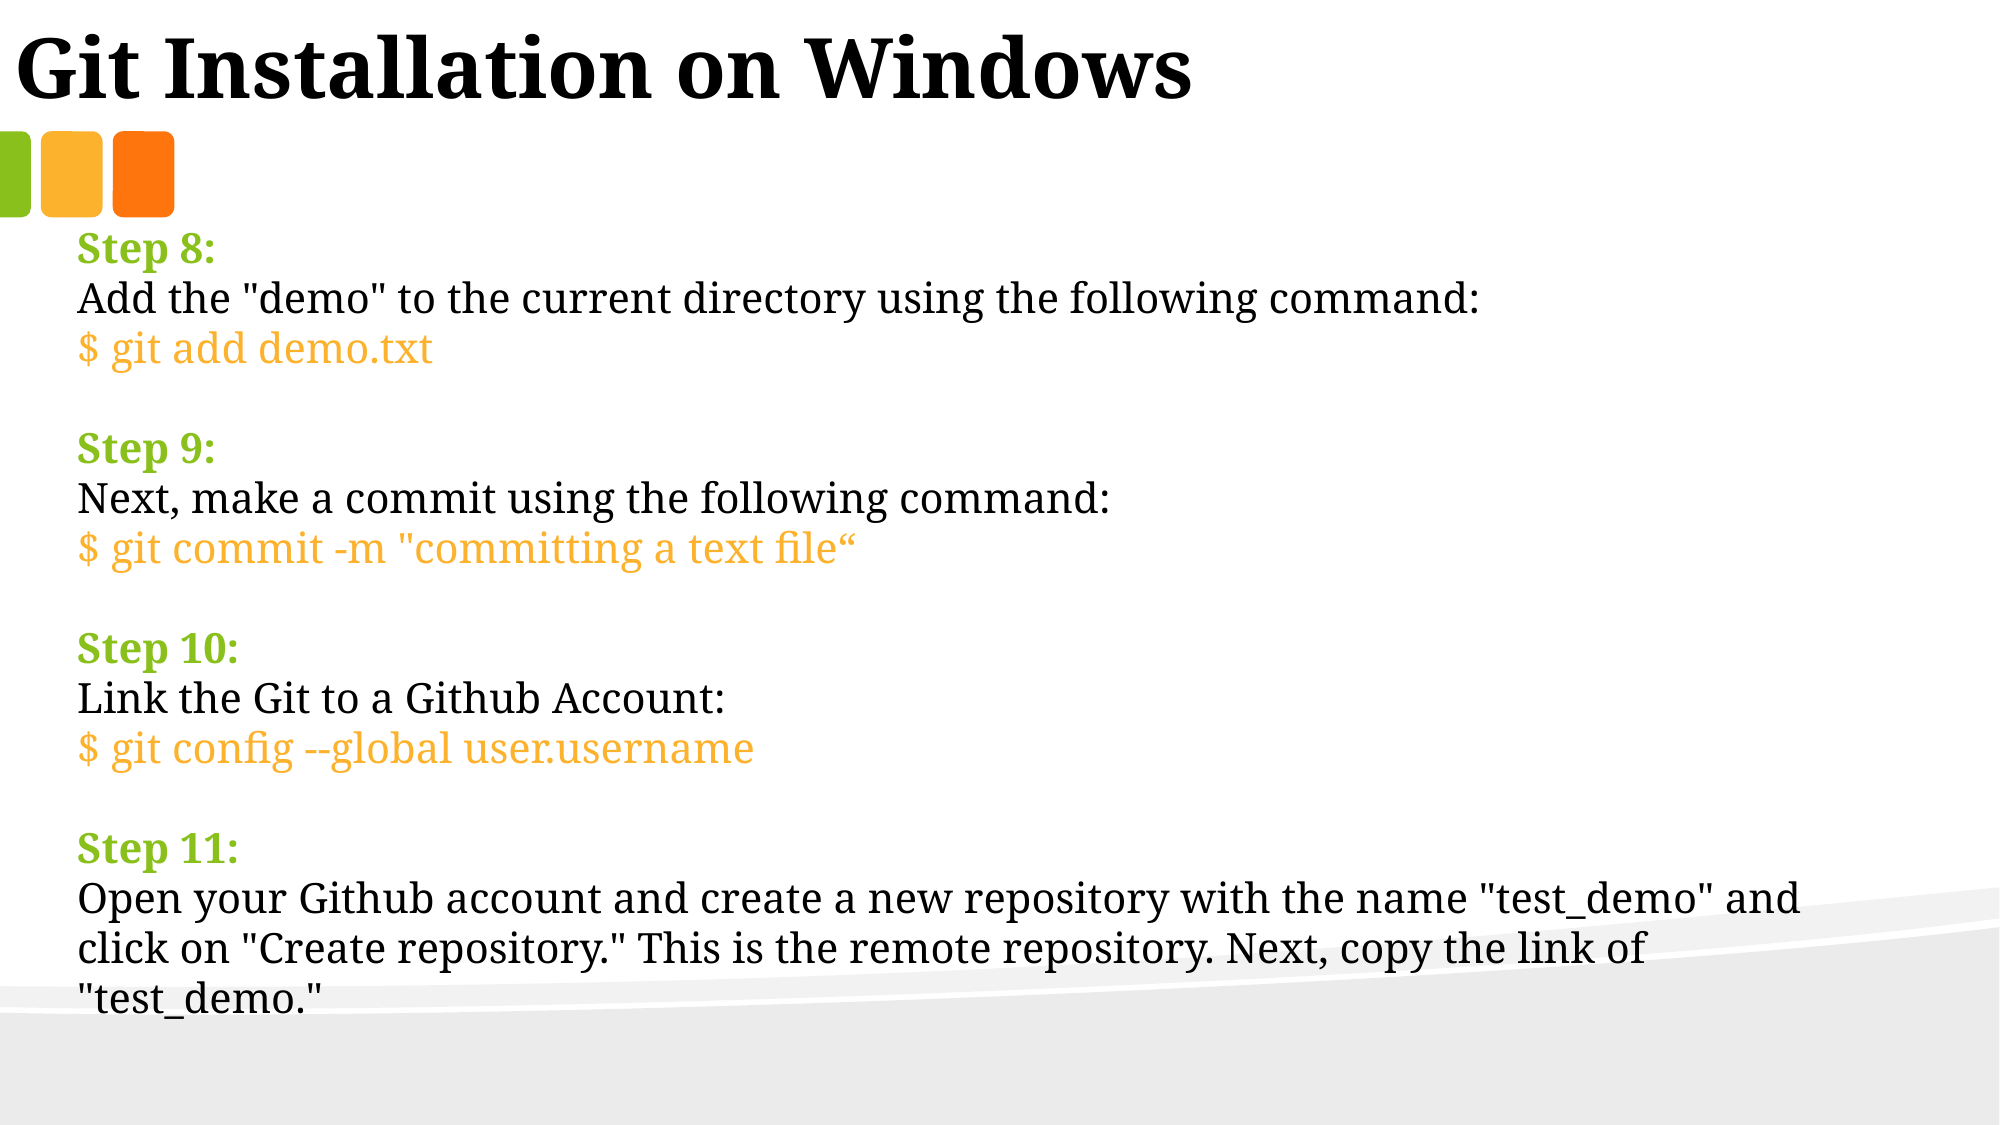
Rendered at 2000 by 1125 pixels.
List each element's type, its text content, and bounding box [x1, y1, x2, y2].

text_box Step 8: Add the "demo" to the current directory using the following command: $ git add demo.txt Step 9: Next, make a commit using the following command: $ git commit -m "committing a text file“ Step 10: Link the Git to a Github Account: $ git config --global user.username Step 11: Open your Github account and create a new repository with the name "test_demo" and click on "Create repository." This is the remote repository. Next, copy the link of "test_demo." [62, 214, 1888, 1030]
text_box Git Installation on Windows [0, 0, 1551, 125]
